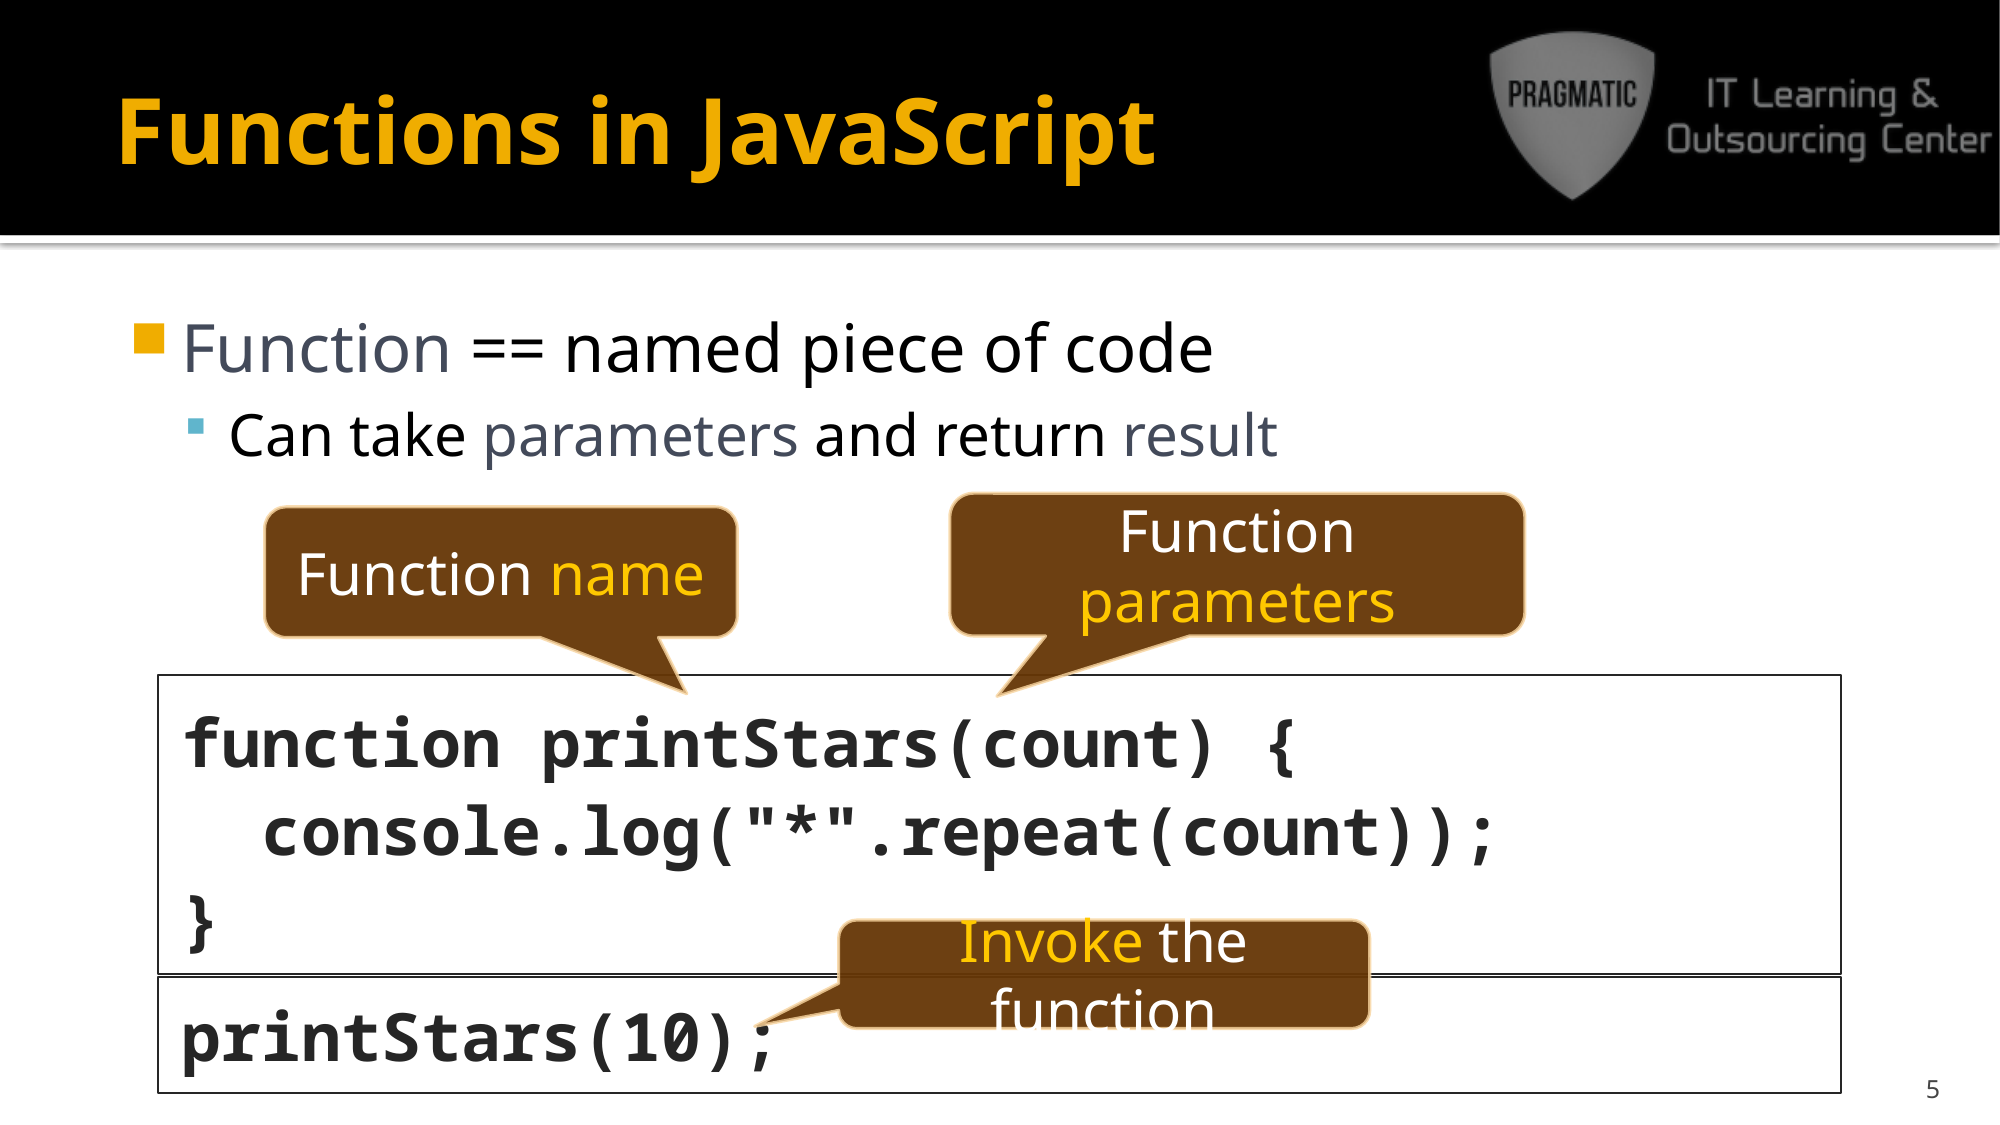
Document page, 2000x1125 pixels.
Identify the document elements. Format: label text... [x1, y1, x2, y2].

text_box Function name [260, 502, 742, 698]
list Function == named piece of code Can take parameters and return result [99, 291, 1900, 1050]
text_box Function parameters [945, 489, 1529, 701]
text_box function printStars(count) { console.log("*".repeat(count)); } [158, 675, 1841, 975]
text_box printStars(10); [158, 977, 1841, 1093]
slide_number 5 [1794, 1062, 1955, 1108]
picture [1484, 24, 2000, 207]
text_box Invoke the function [750, 916, 1374, 1033]
title Functions in JavaScript [99, 25, 1475, 231]
